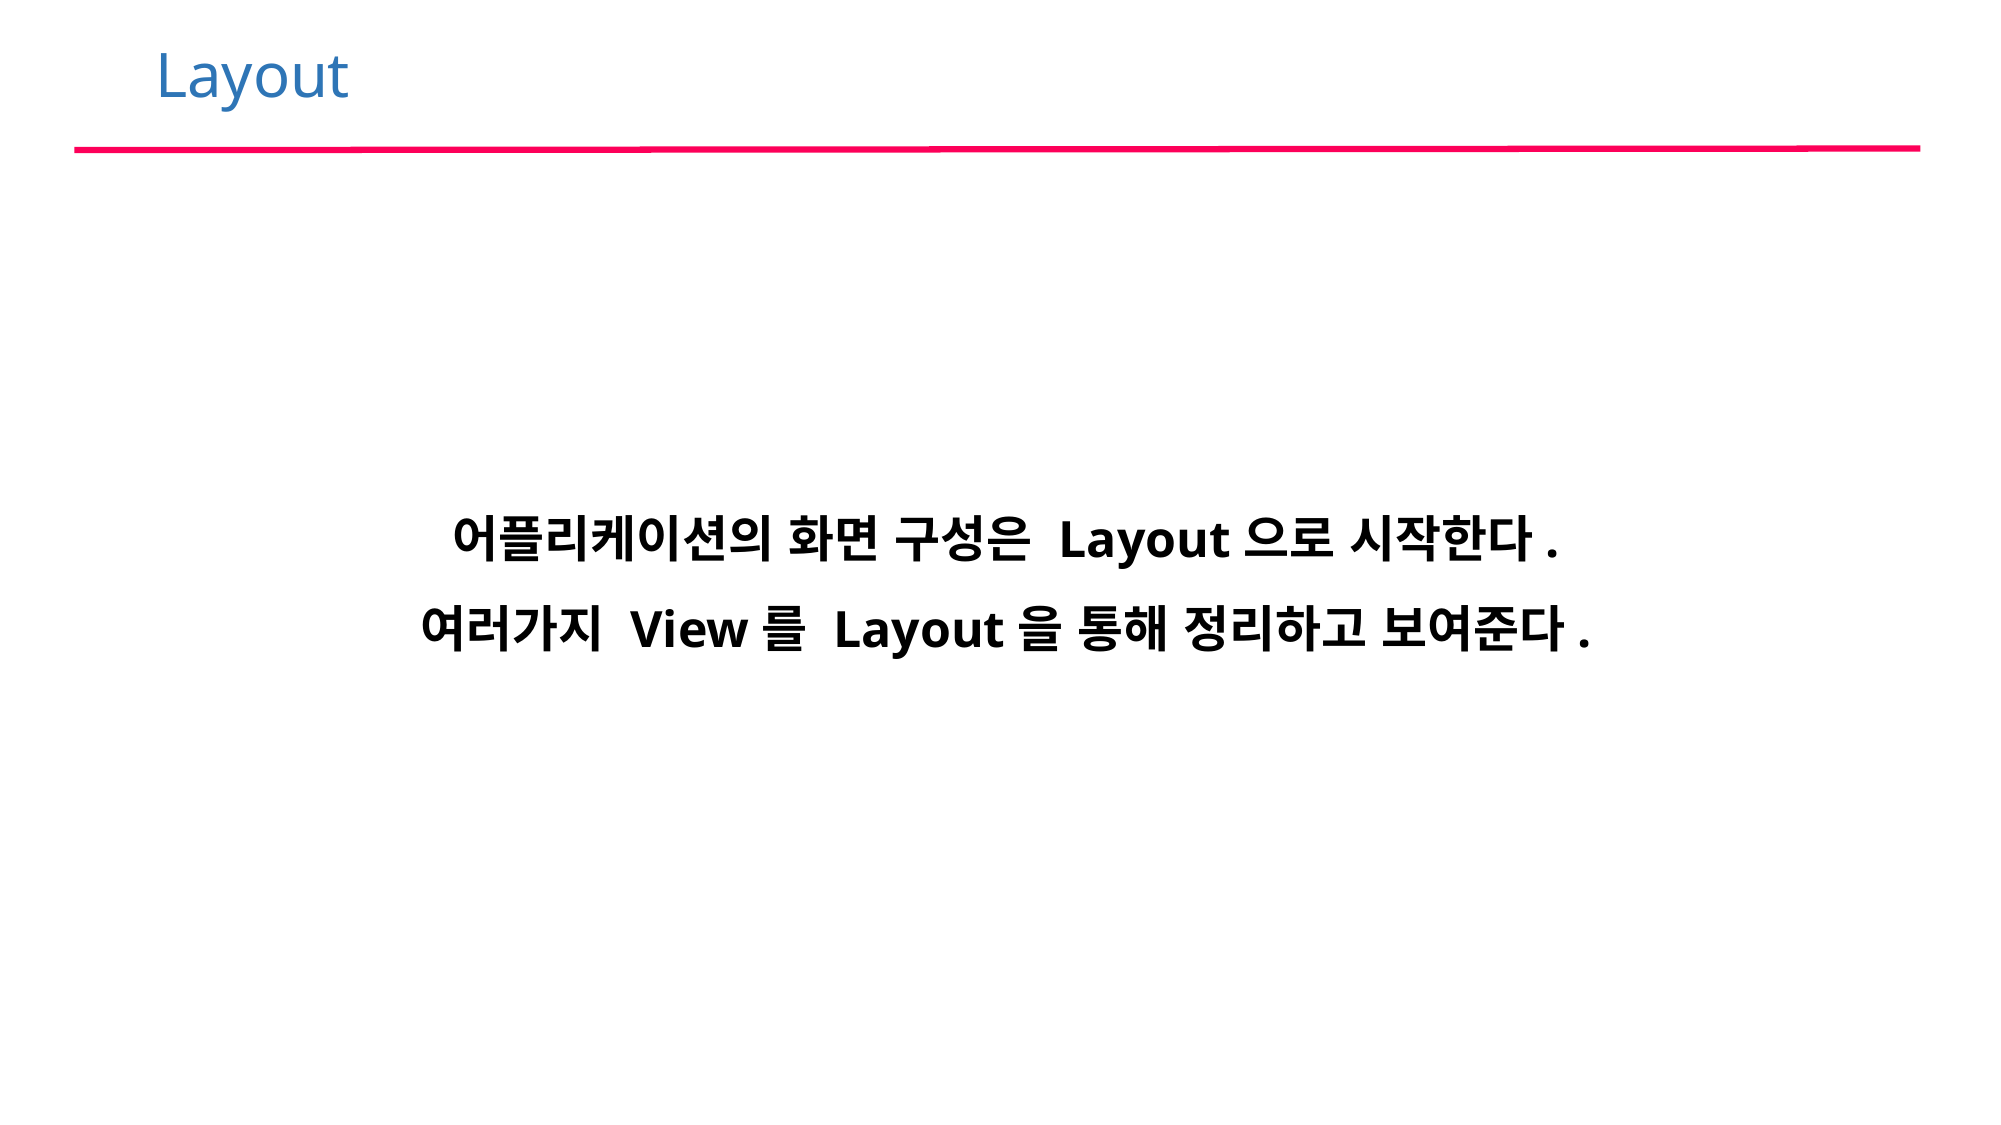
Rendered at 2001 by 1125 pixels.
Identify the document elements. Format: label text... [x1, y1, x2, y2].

text_box 어플리케이션의 화면 구성은 Layout으로 시작한다. 여러가지 View를 Layout을 통해 정리하고 보여준다. [233, 470, 1779, 665]
text_box Layout [140, 28, 1487, 118]
text_box [77, 0, 1923, 151]
